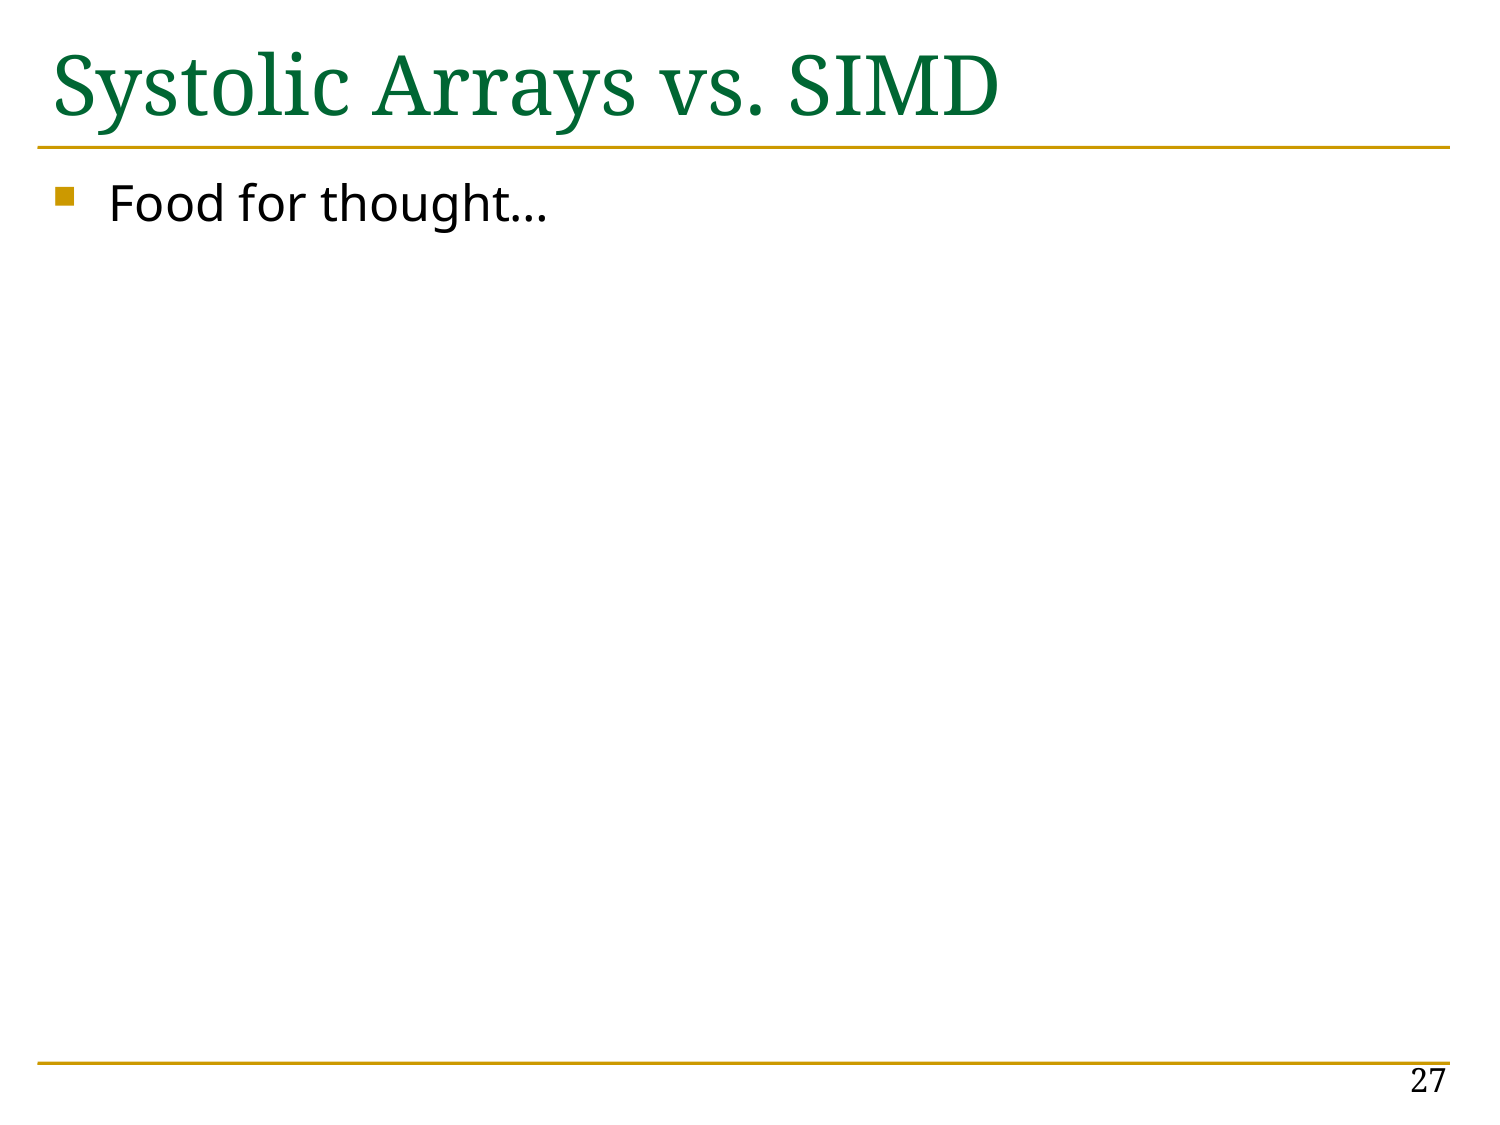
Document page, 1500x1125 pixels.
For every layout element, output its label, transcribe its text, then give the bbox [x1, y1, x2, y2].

slide_number 27 [1111, 1036, 1462, 1112]
list Food for thought… [37, 163, 1450, 1016]
title Systolic Arrays vs. SIMD [37, 24, 1450, 163]
